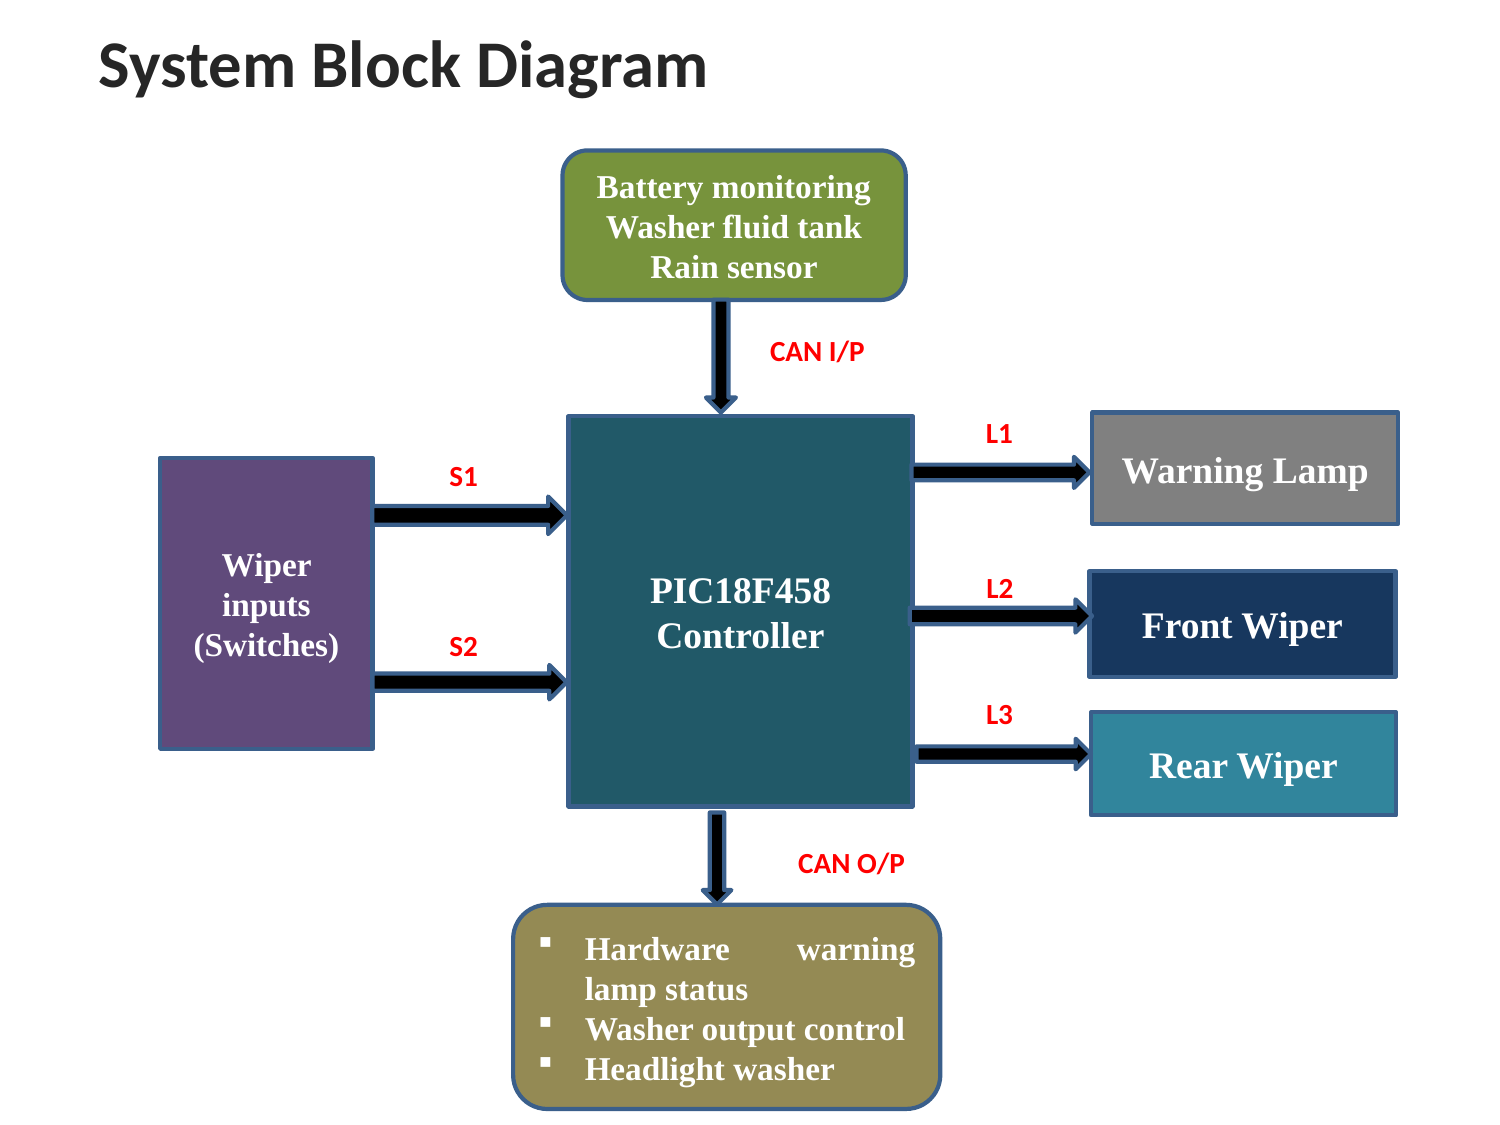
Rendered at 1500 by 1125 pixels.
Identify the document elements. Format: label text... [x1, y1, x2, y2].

text_box PIC18F458 Controller [566, 414, 915, 809]
text_box L3 [971, 687, 1074, 738]
text_box [370, 494, 570, 537]
text_box S2 [434, 620, 535, 670]
text_box CAN I/P [755, 324, 910, 375]
text_box Hardware warning lamp status Washer output control Headlight washer [511, 902, 943, 1112]
text_box System Block Diagram [0, 13, 833, 109]
text_box Wiper inputs (Switches) [158, 456, 375, 751]
text_box Warning Lamp [1090, 410, 1400, 526]
text_box Front Wiper [1087, 569, 1398, 679]
text_box [914, 736, 1094, 772]
text_box CAN O/P [783, 837, 932, 888]
text_box [370, 662, 569, 702]
text_box [909, 454, 1092, 490]
text_box L1 [970, 407, 1063, 458]
text_box [907, 597, 1095, 635]
text_box [700, 810, 734, 907]
text_box L2 [971, 561, 1059, 605]
text_box Rear Wiper [1089, 710, 1398, 817]
text_box S1 [434, 449, 526, 500]
text_box [704, 297, 738, 415]
text_box Battery monitoring Washer fluid tank Rain sensor [560, 148, 908, 303]
